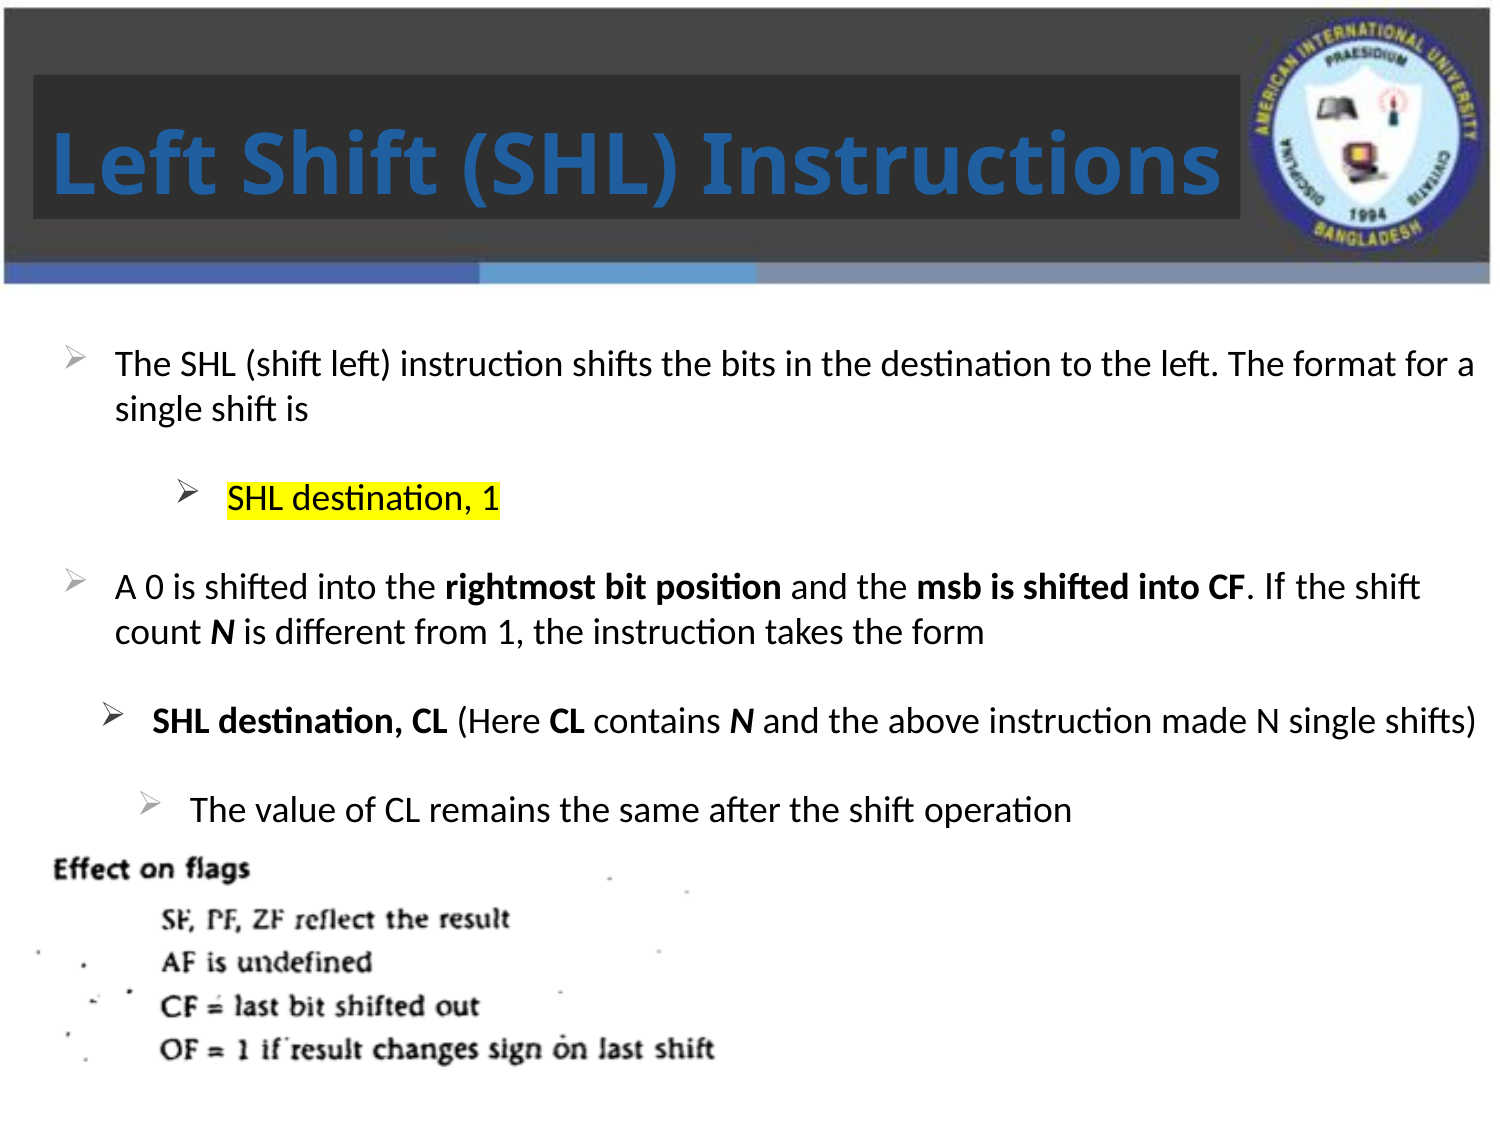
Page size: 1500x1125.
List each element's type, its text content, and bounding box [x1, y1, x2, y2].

list The SHL (shift left) instruction shifts the bits in the destination to the left. The format for a single shift is SHL destination, 1 A 0 is shifted into the rightmost bit position and the msb is shifted into CF. If the shift count N is different from 1, the instruction takes the form SHL destination, CL (Here CL contains N and the above instruction made N single shifts) The value of CL remains the same after the shift operation [47, 331, 1500, 965]
picture [32, 851, 737, 1078]
picture [0, 0, 1500, 294]
